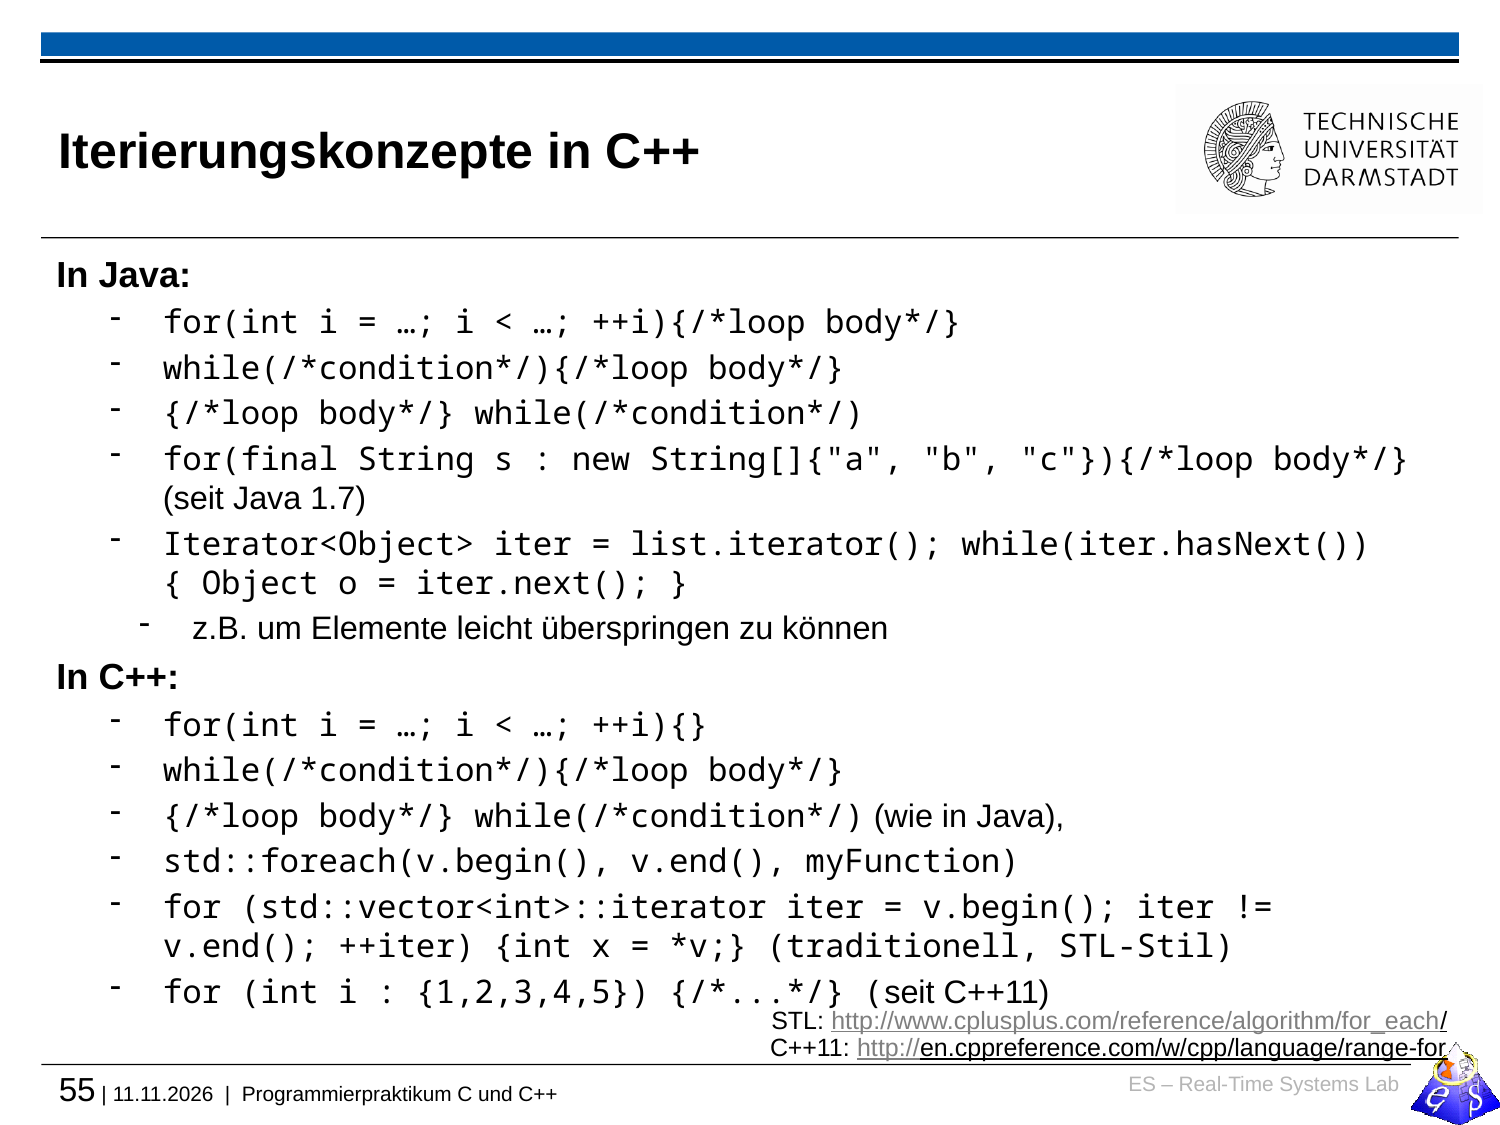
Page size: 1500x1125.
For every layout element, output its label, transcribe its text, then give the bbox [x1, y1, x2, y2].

picture [1411, 1041, 1500, 1125]
list In Java: for(int i = …; i < …; ++i){/*loop body*/} while(/*condition*/){/*loop body*/} {/*loop body*/} while(/*condition*/) for(final String s : new String[]{"a", "b", "c"}){/*loop body*/} (seit Java 1.7) Iterator<Object> iter = list.iterator(); while(iter.hasNext()){ Object o = iter.next(); } z.B. um Elemente leicht überspringen zu können In C++: for(int i = …; i < …; ++i){} while(/*condition*/){/*loop body*/} {/*loop body*/} while(/*condition*/) (wie in Java), std::foreach(v.begin(), v.end(), myFunction) for (std::vector<int>::iterator iter = v.begin(); iter != v.end(); ++iter) {int x = *v;} (traditionell, STL-Stil) for (int i : {1,2,3,4,5}) {/*...*/} (seit C++11) [41, 243, 1459, 1024]
title Iterierungskonzepte in C++ [58, 80, 1187, 218]
text_box STL: http://www.cplusplus.com/reference/algorithm/for_each/ C++11: http://en.cppreference.com/w/cpp/language/range-for [719, 999, 1470, 1070]
picture [1187, 84, 1483, 214]
